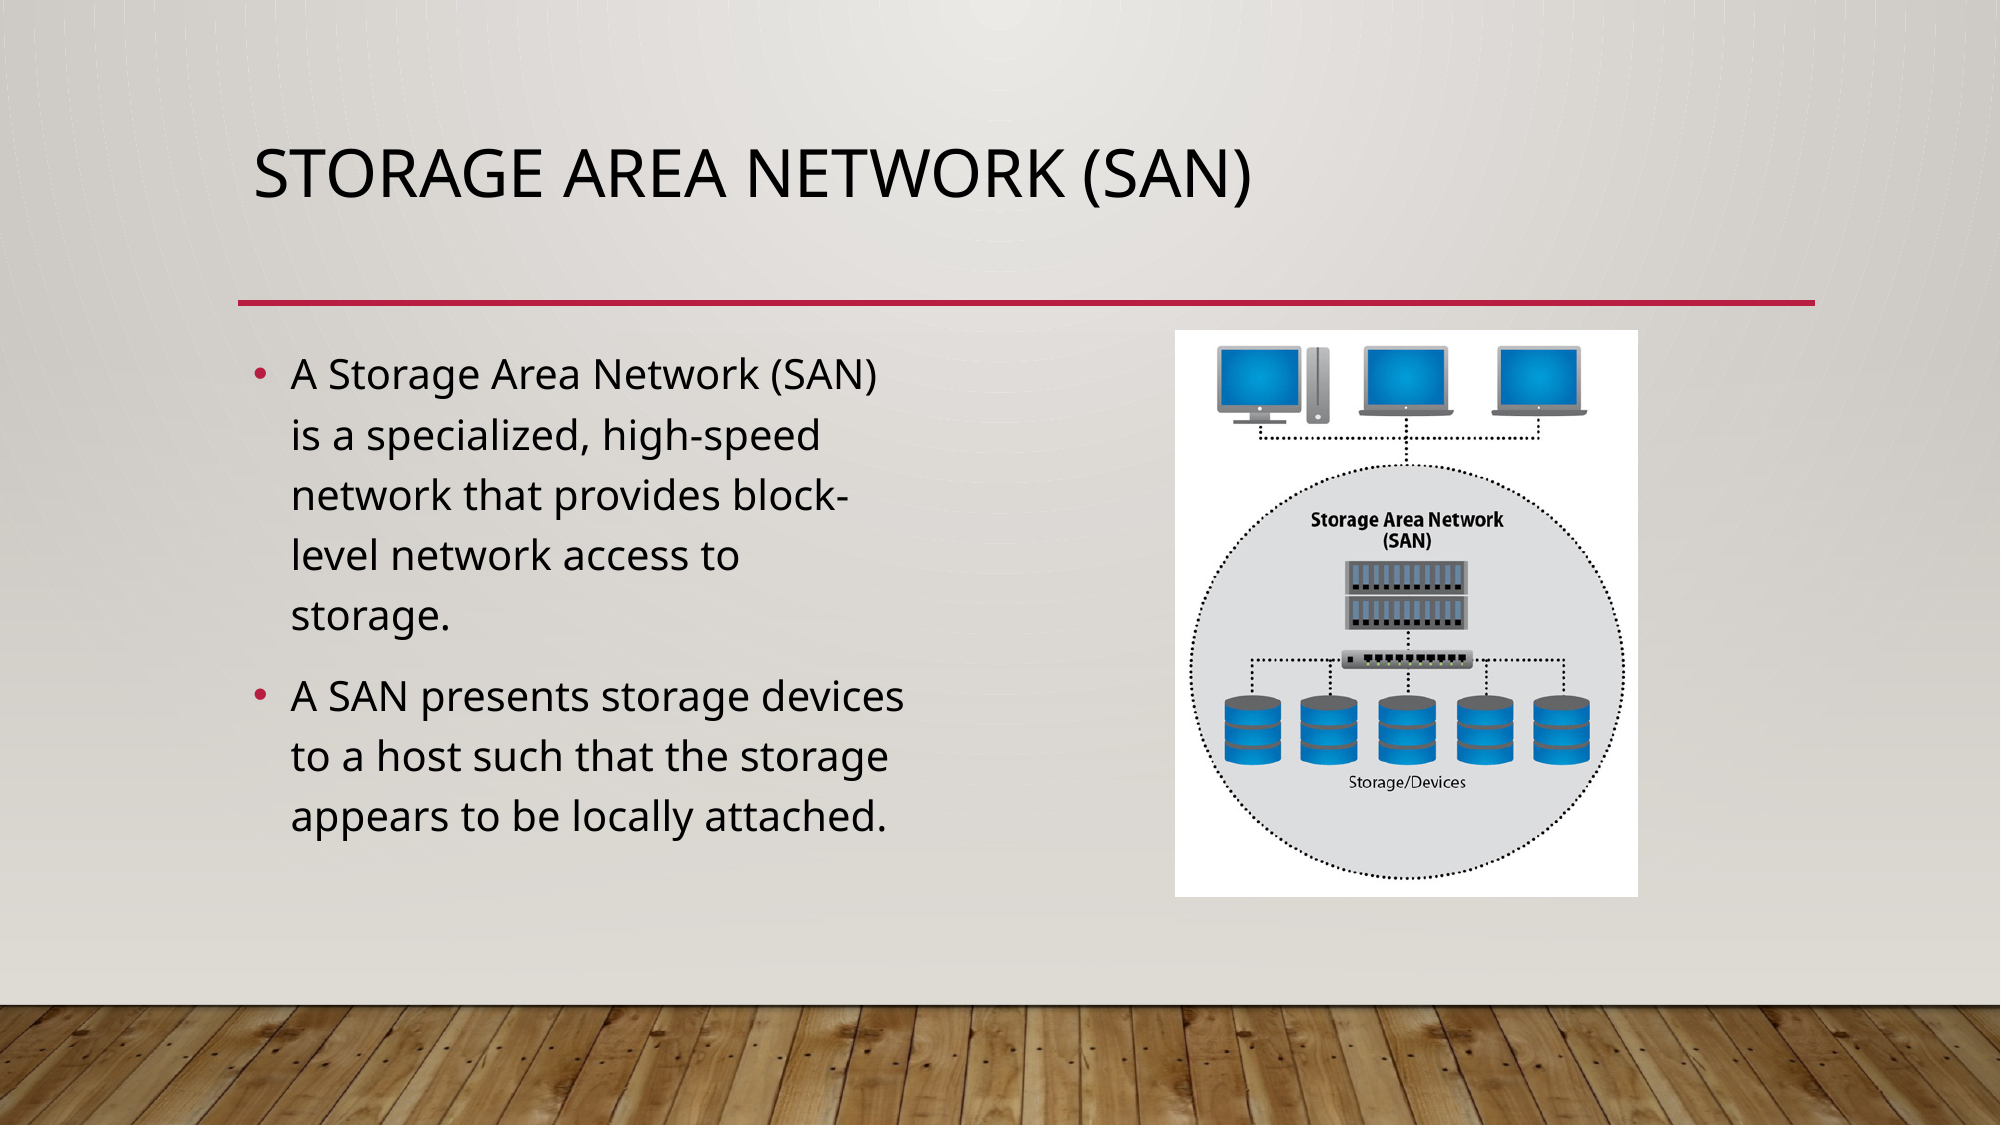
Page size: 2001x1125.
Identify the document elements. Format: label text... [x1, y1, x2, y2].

list A Storage Area Network (SAN) is a specialized, high-speed network that provides block-level network access to storage. A SAN presents storage devices to a host such that the storage appears to be locally attached. [238, 330, 921, 897]
picture [0, 1005, 2000, 1125]
title Storage area network (SAN) [238, 131, 1814, 305]
picture [1175, 330, 1638, 897]
